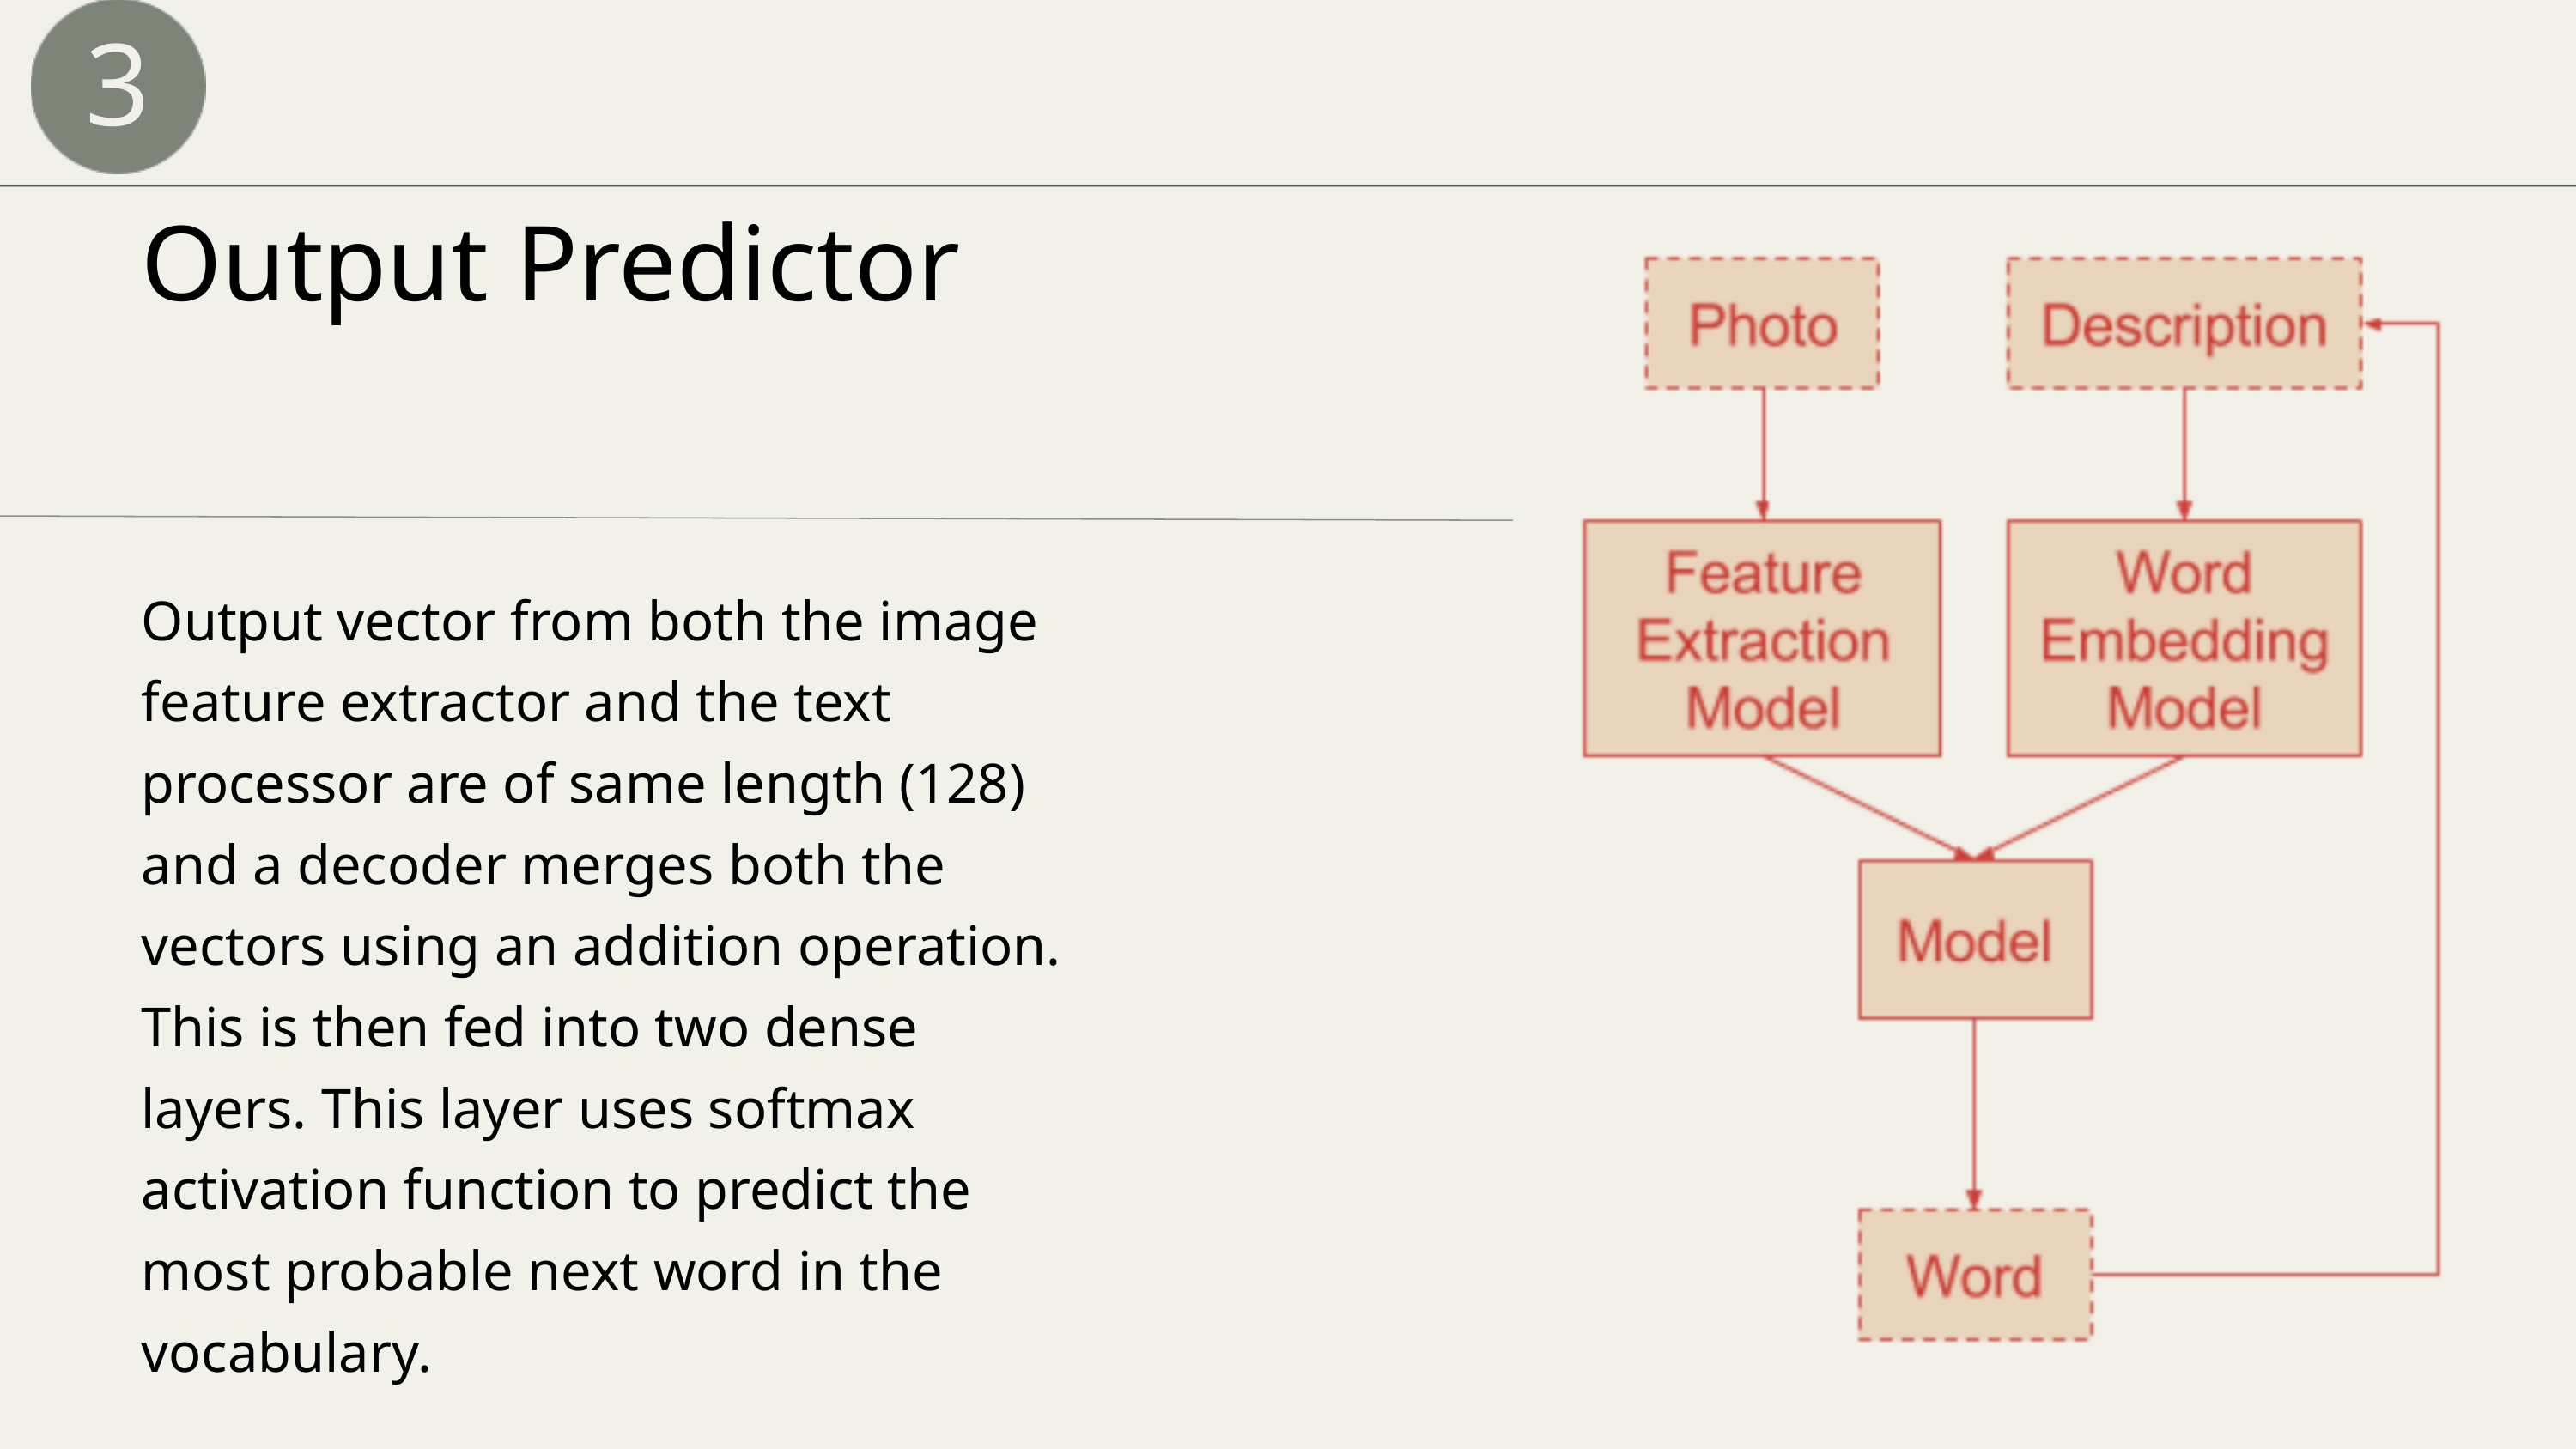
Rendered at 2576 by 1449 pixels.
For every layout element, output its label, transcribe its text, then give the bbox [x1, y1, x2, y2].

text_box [31, 0, 206, 174]
picture [1513, 219, 2480, 1384]
text_box Output Predictor [141, 197, 993, 446]
text_box Output vector from both the image feature extractor and the text processor are of same length (128) and a decoder merges both the vectors using an addition operation. This is then fed into two dense layers. This layer uses softmax activation function to predict the most probable next word in the vocabulary. [141, 569, 1064, 1449]
